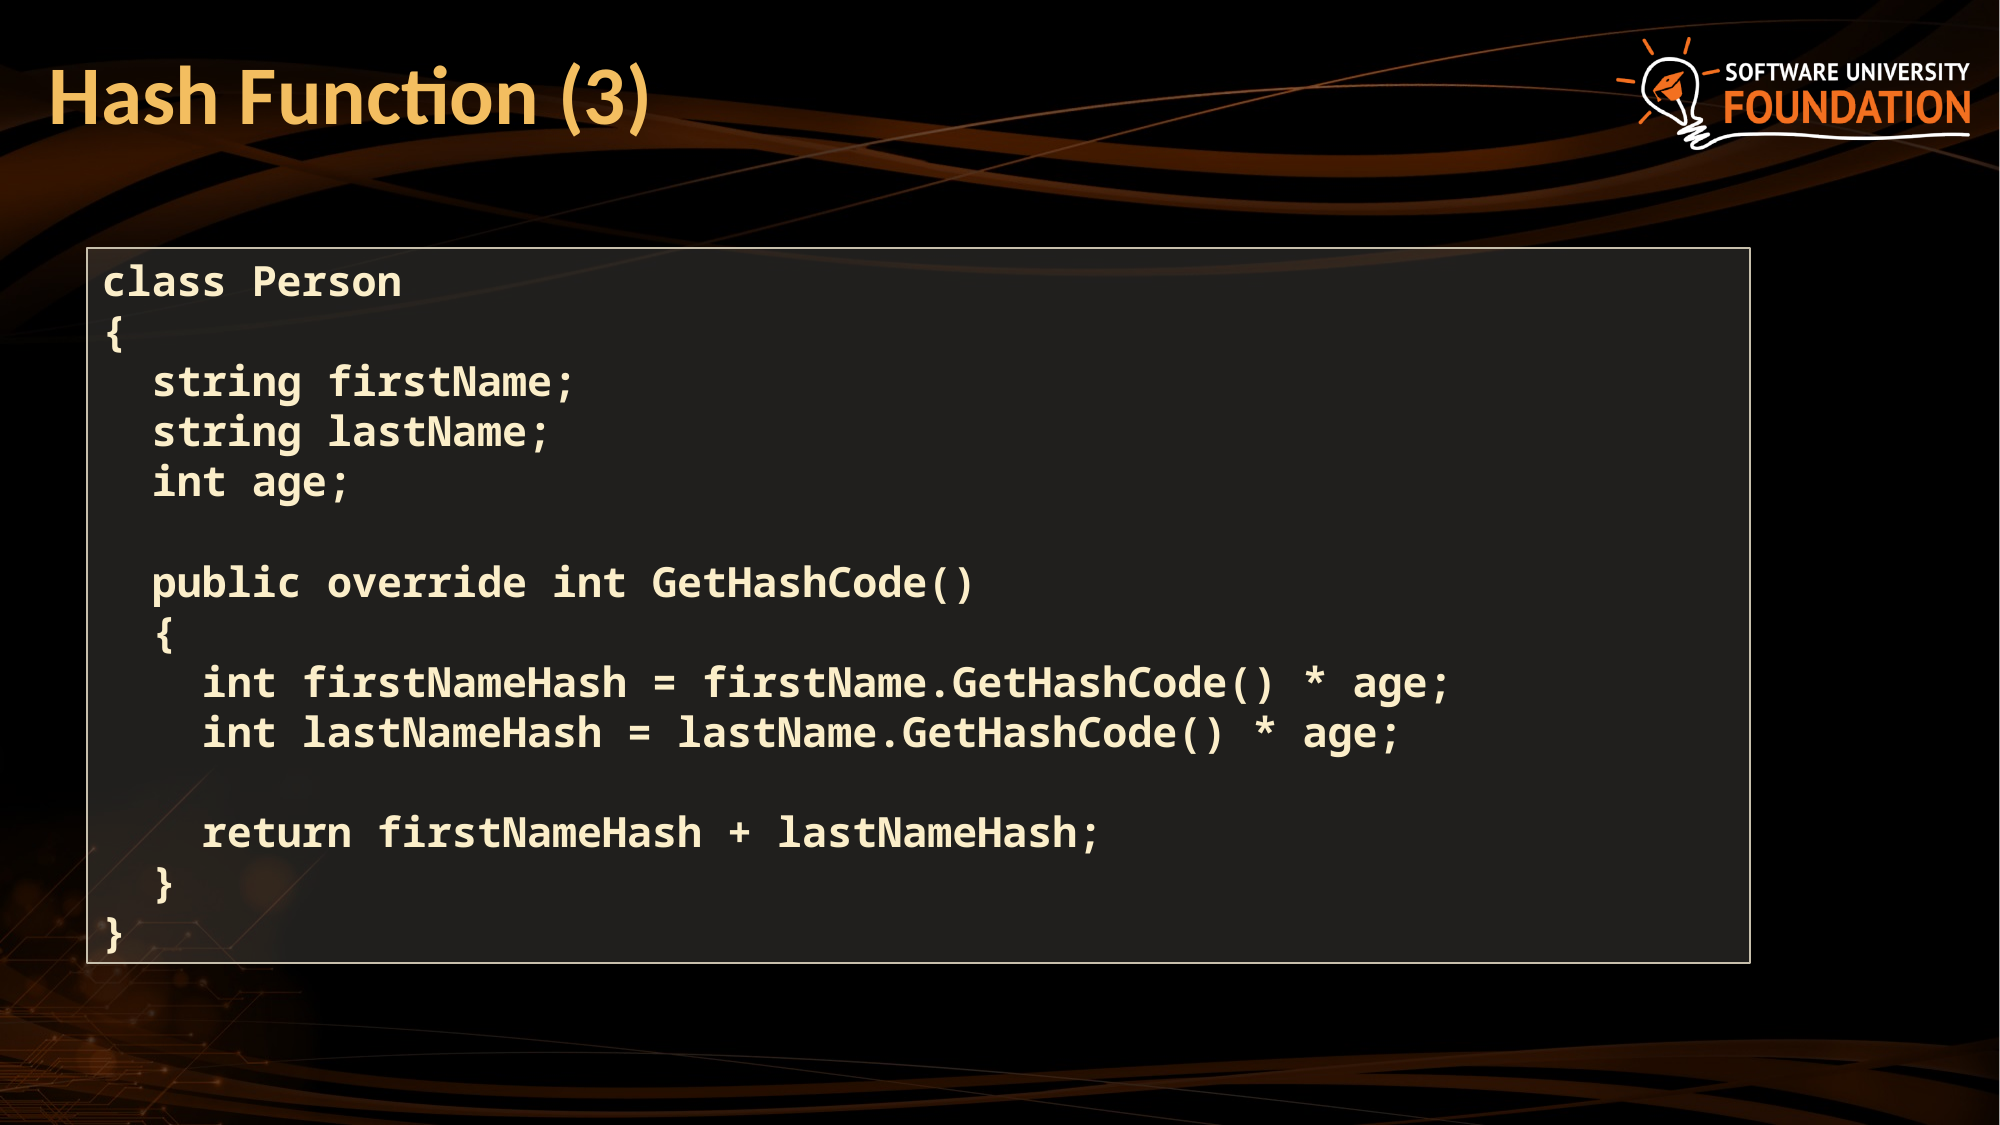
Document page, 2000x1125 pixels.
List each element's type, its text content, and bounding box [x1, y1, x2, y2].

picture [0, 0, 2000, 1125]
text_box class Person { string firstName; string lastName; int age; public override int GetHashCode() { int firstNameHash = firstName.GetHashCode() * age; int lastNameHash = lastName.GetHashCode() * age; return firstNameHash + lastNameHash; } } [87, 247, 1750, 963]
title Hash Function (3) [30, 6, 1602, 189]
